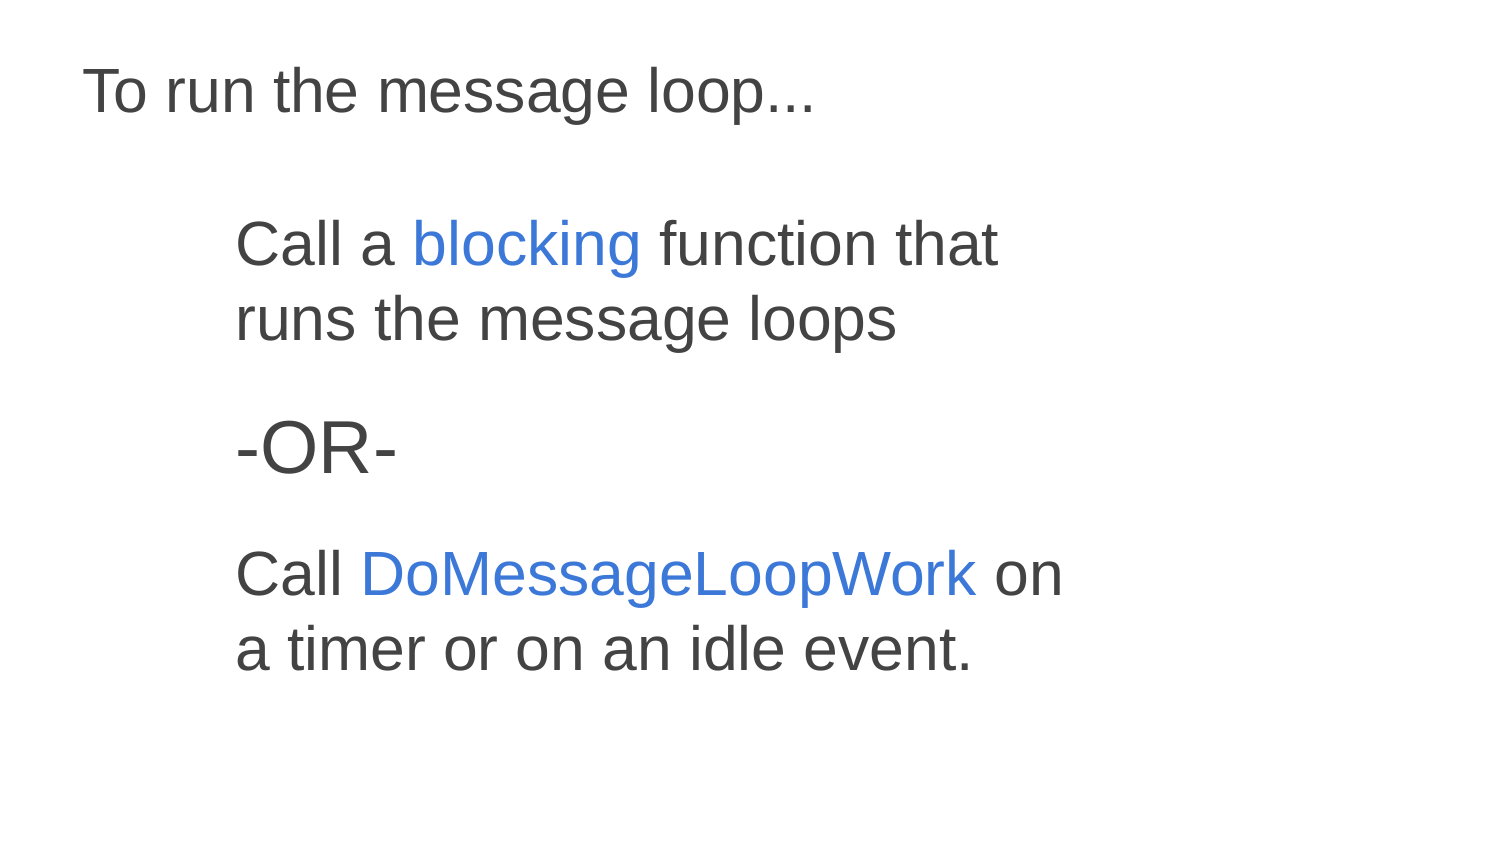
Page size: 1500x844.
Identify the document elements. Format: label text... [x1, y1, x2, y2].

text_box To run the message loop... [67, 35, 1448, 189]
text_box Call a blocking function that runs the message loops -OR- Call DoMessageLoopWork on a timer or on an idle event. [220, 188, 1108, 748]
